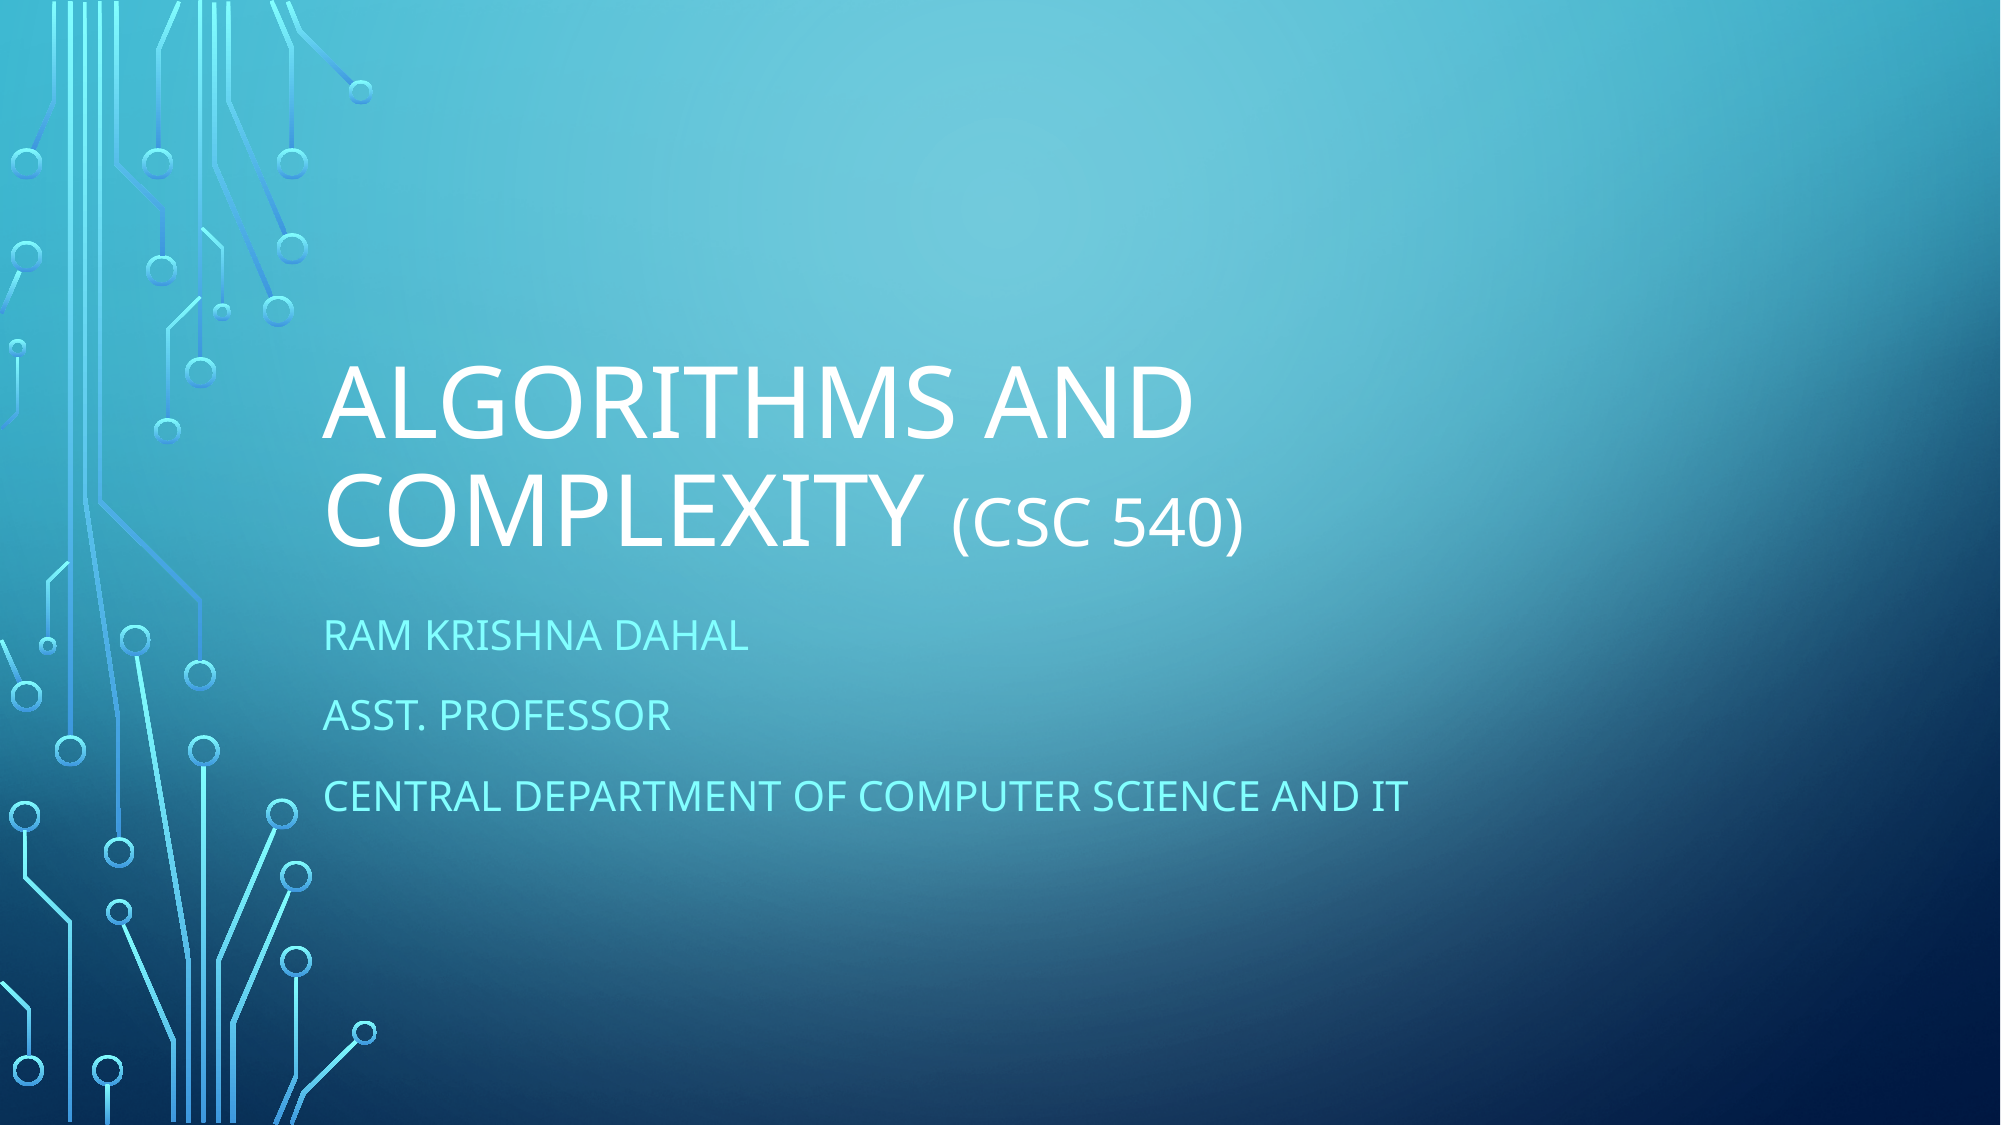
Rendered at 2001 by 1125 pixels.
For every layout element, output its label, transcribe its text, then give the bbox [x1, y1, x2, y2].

title algorithms and complexity (CSc 540) [307, 184, 1750, 576]
subtitle Ram Krishna Dahal Asst. Professor Central Department of computer science and IT [307, 590, 1750, 863]
